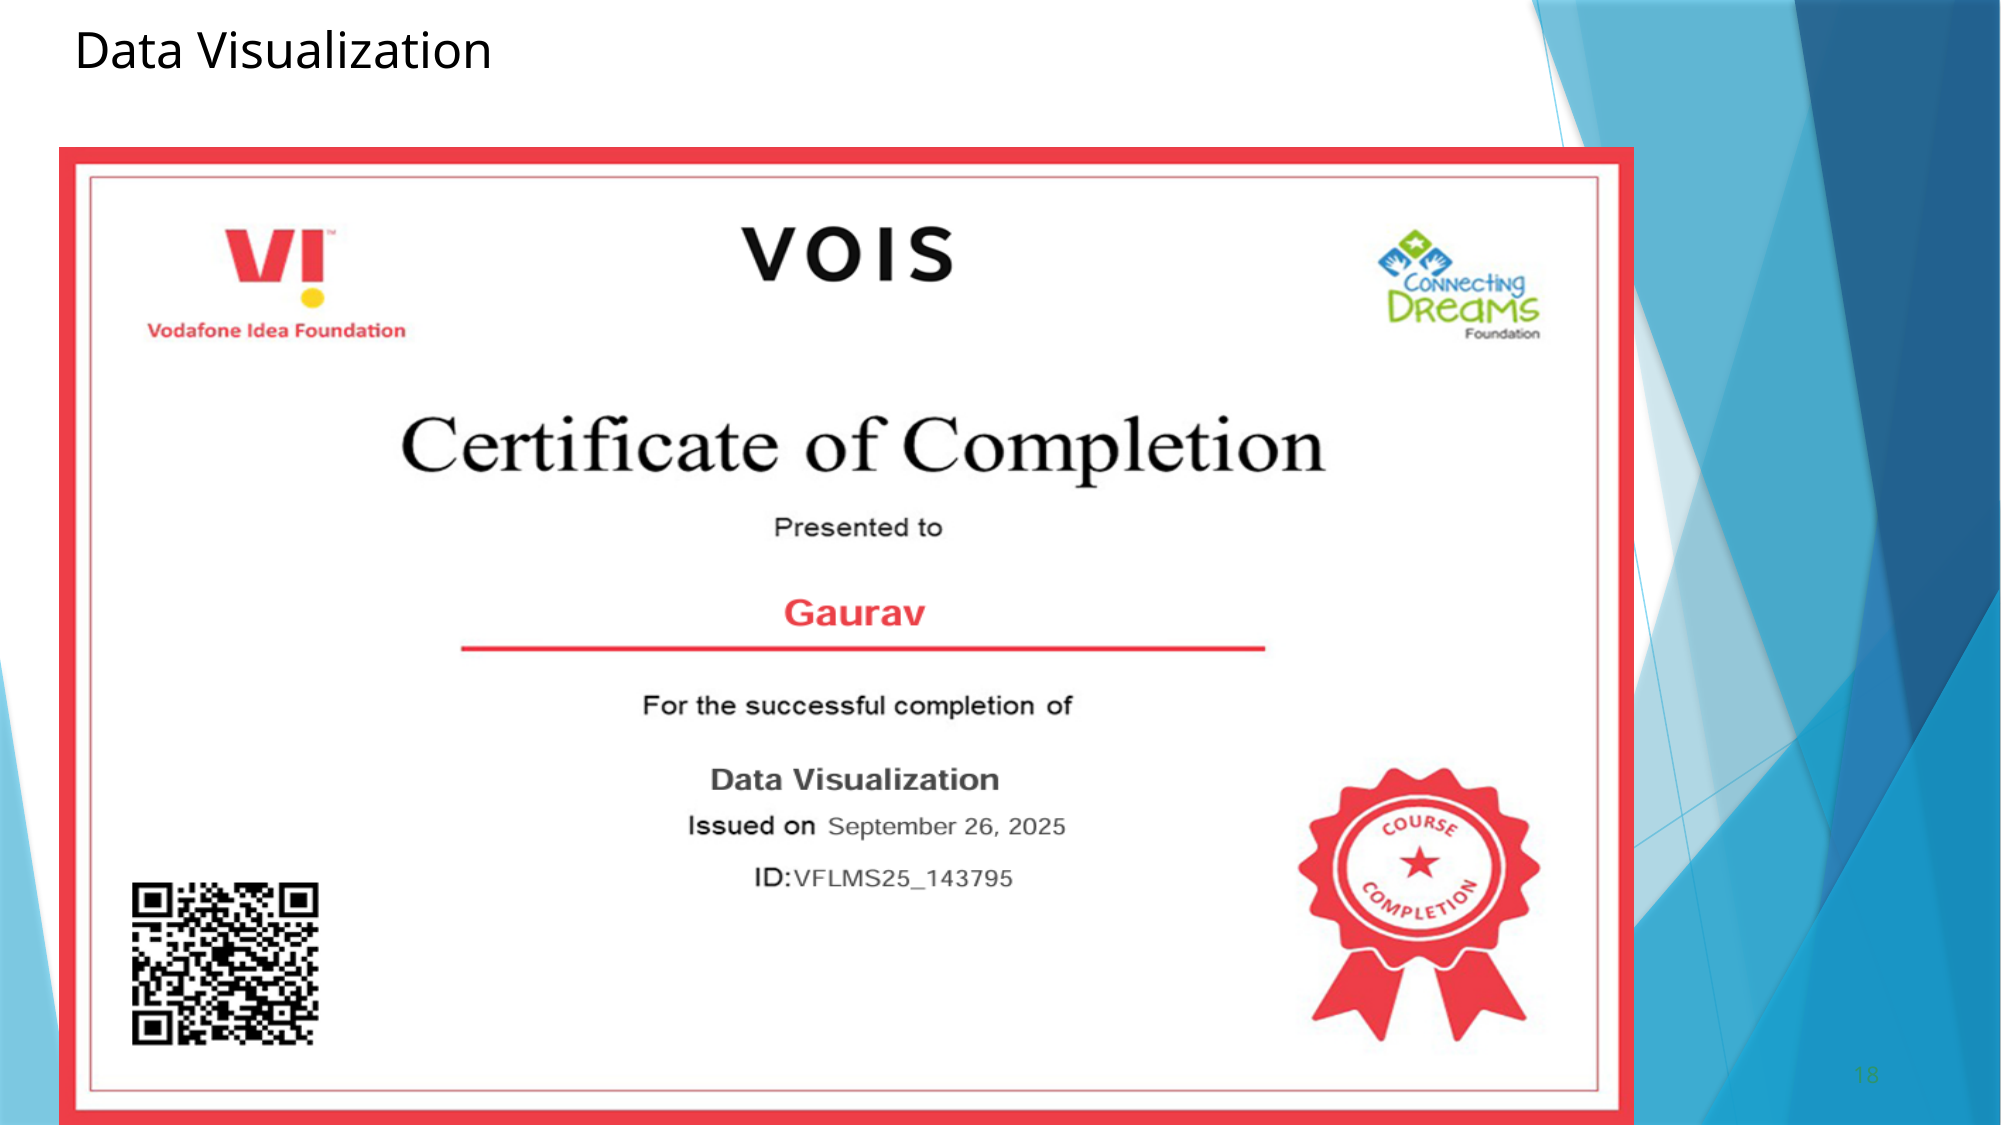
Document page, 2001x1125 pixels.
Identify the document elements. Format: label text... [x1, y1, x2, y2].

picture [58, 146, 1634, 1125]
title Data Visualization [59, 11, 983, 146]
